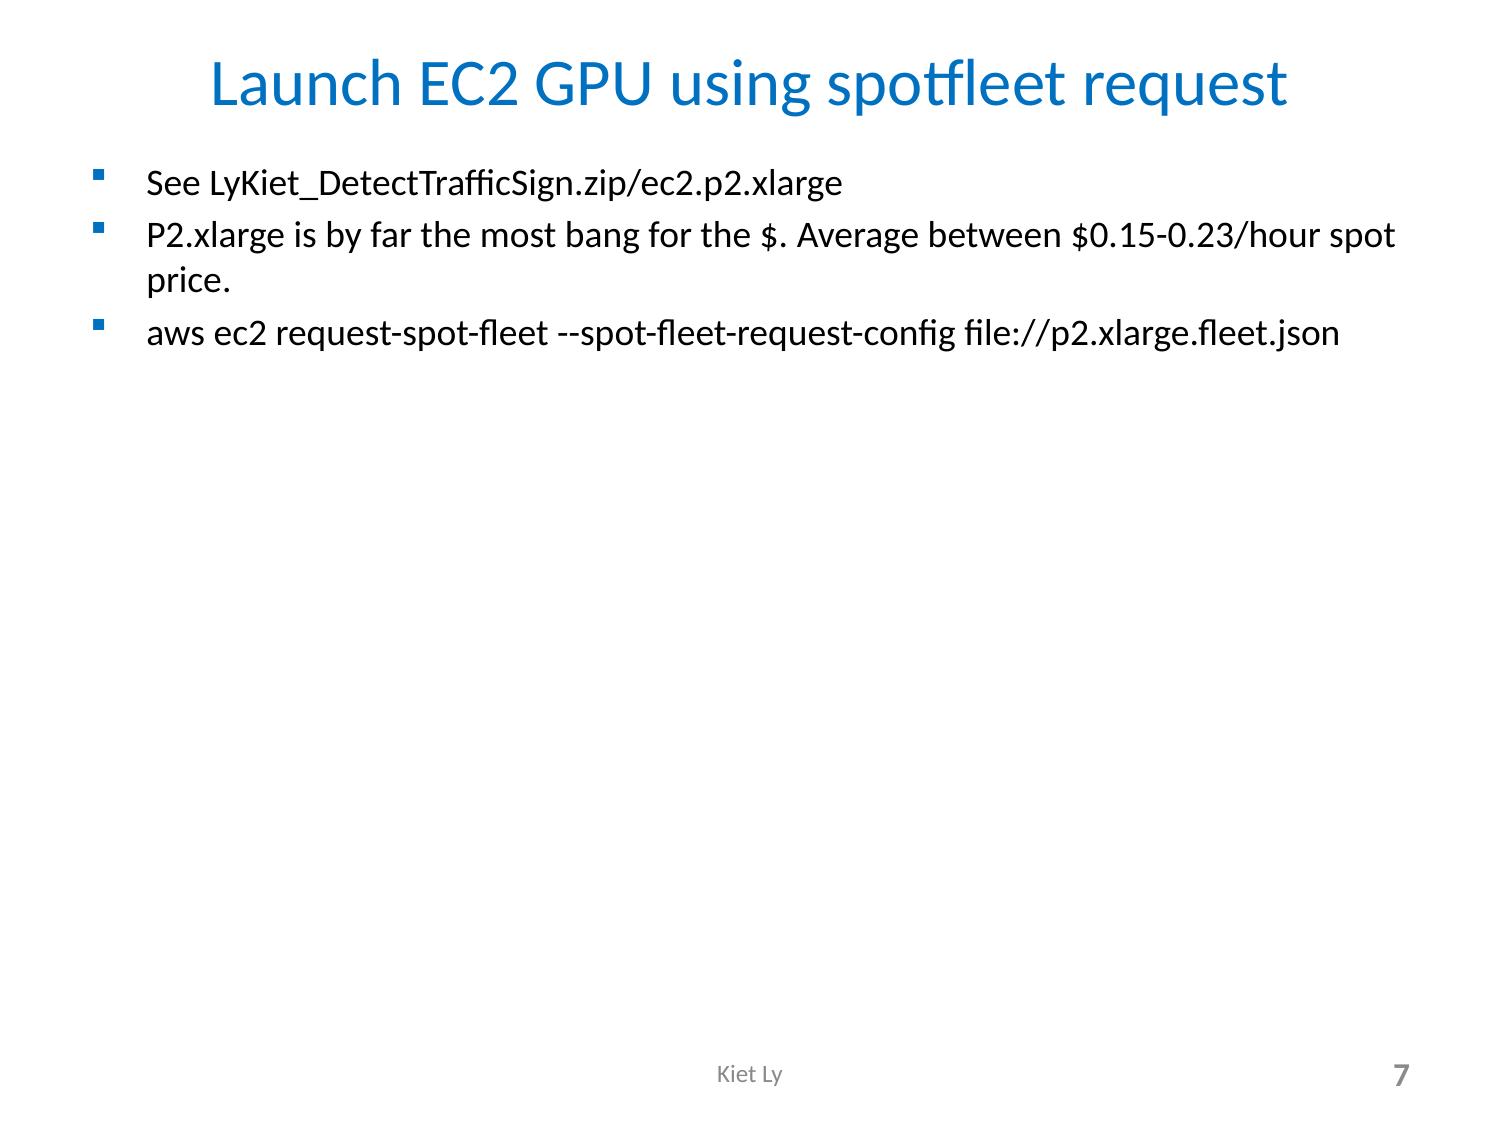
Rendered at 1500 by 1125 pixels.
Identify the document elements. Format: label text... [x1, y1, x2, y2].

slide_number 7 [1074, 1042, 1425, 1103]
list See LyKiet_DetectTrafficSign.zip/ec2.p2.xlarge P2.xlarge is by far the most bang for the $. Average between $0.15-0.23/hour spot price. aws ec2 request-spot-fleet --spot-fleet-request-config file://p2.xlarge.fleet.json [75, 149, 1425, 1025]
title Launch EC2 GPU using spotfleet request [75, 19, 1425, 138]
footer Kiet Ly [512, 1042, 988, 1103]
